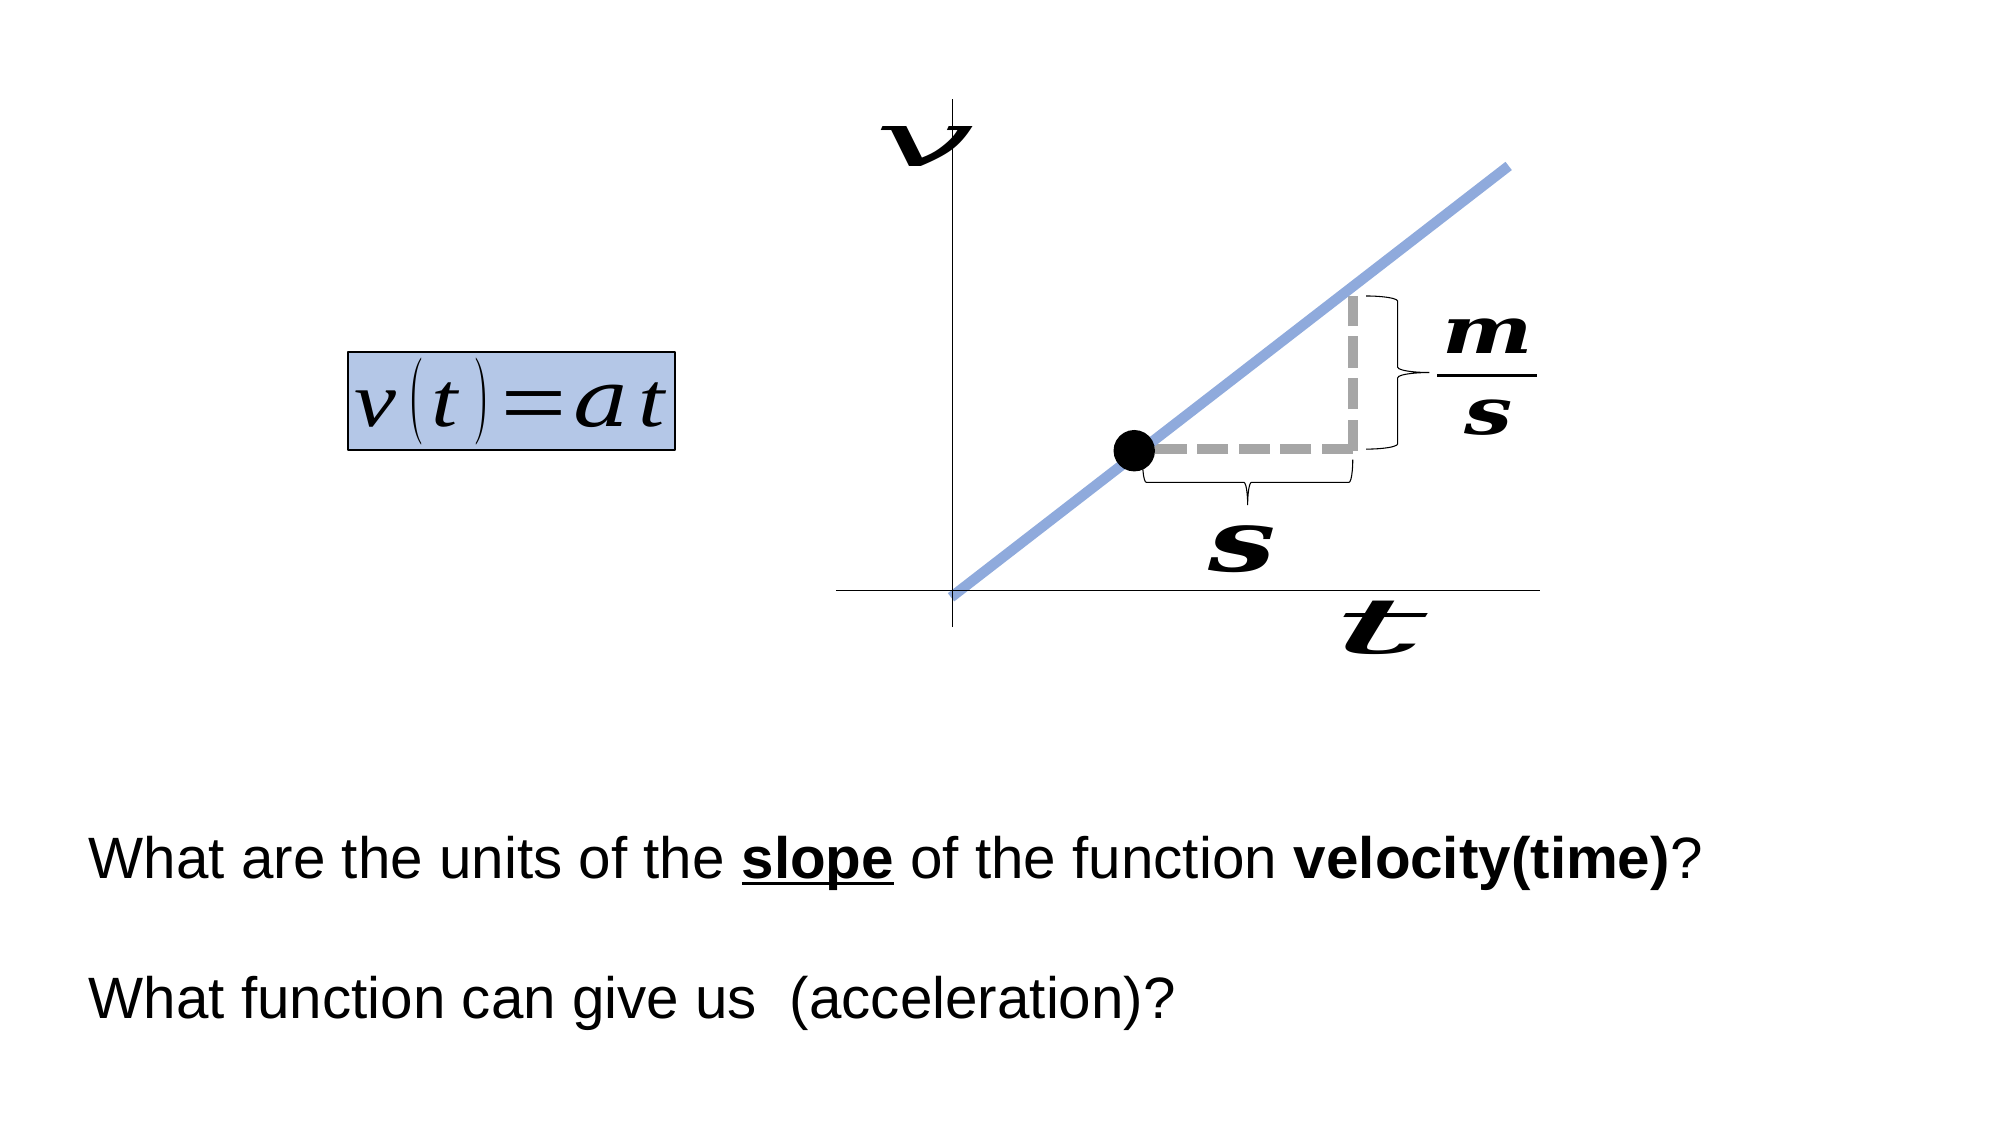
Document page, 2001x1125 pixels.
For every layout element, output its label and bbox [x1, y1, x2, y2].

text_box [348, 99, 1540, 672]
